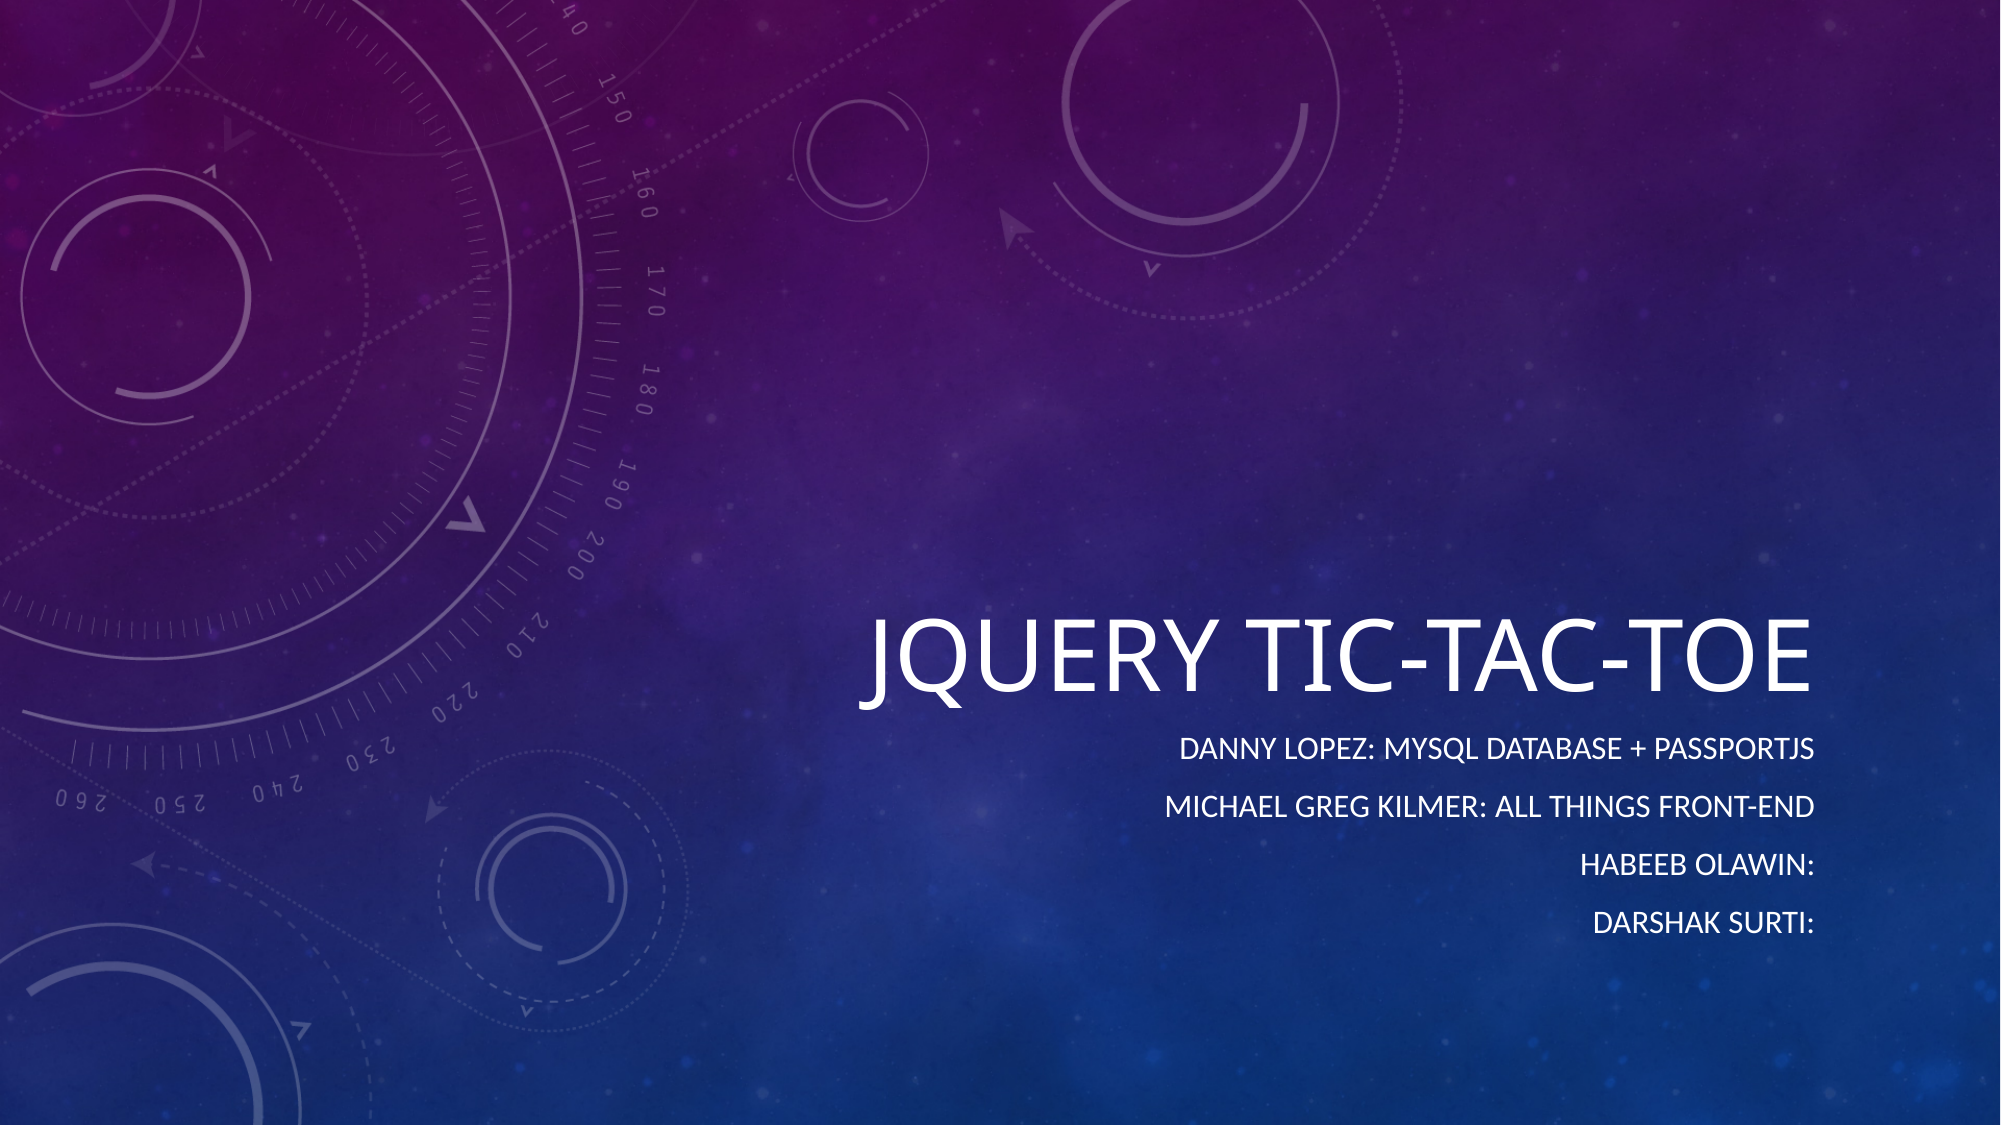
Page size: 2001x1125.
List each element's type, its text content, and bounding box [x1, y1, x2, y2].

picture [0, 0, 2001, 1125]
subtitle Danny Lopez: mysql database + passportjs Michael Greg Kilmer: all things front-end Habeeb Olawin: Darshak Surti: [650, 719, 1831, 950]
title jQuery Tic-Tac-Toe [650, 322, 1831, 719]
